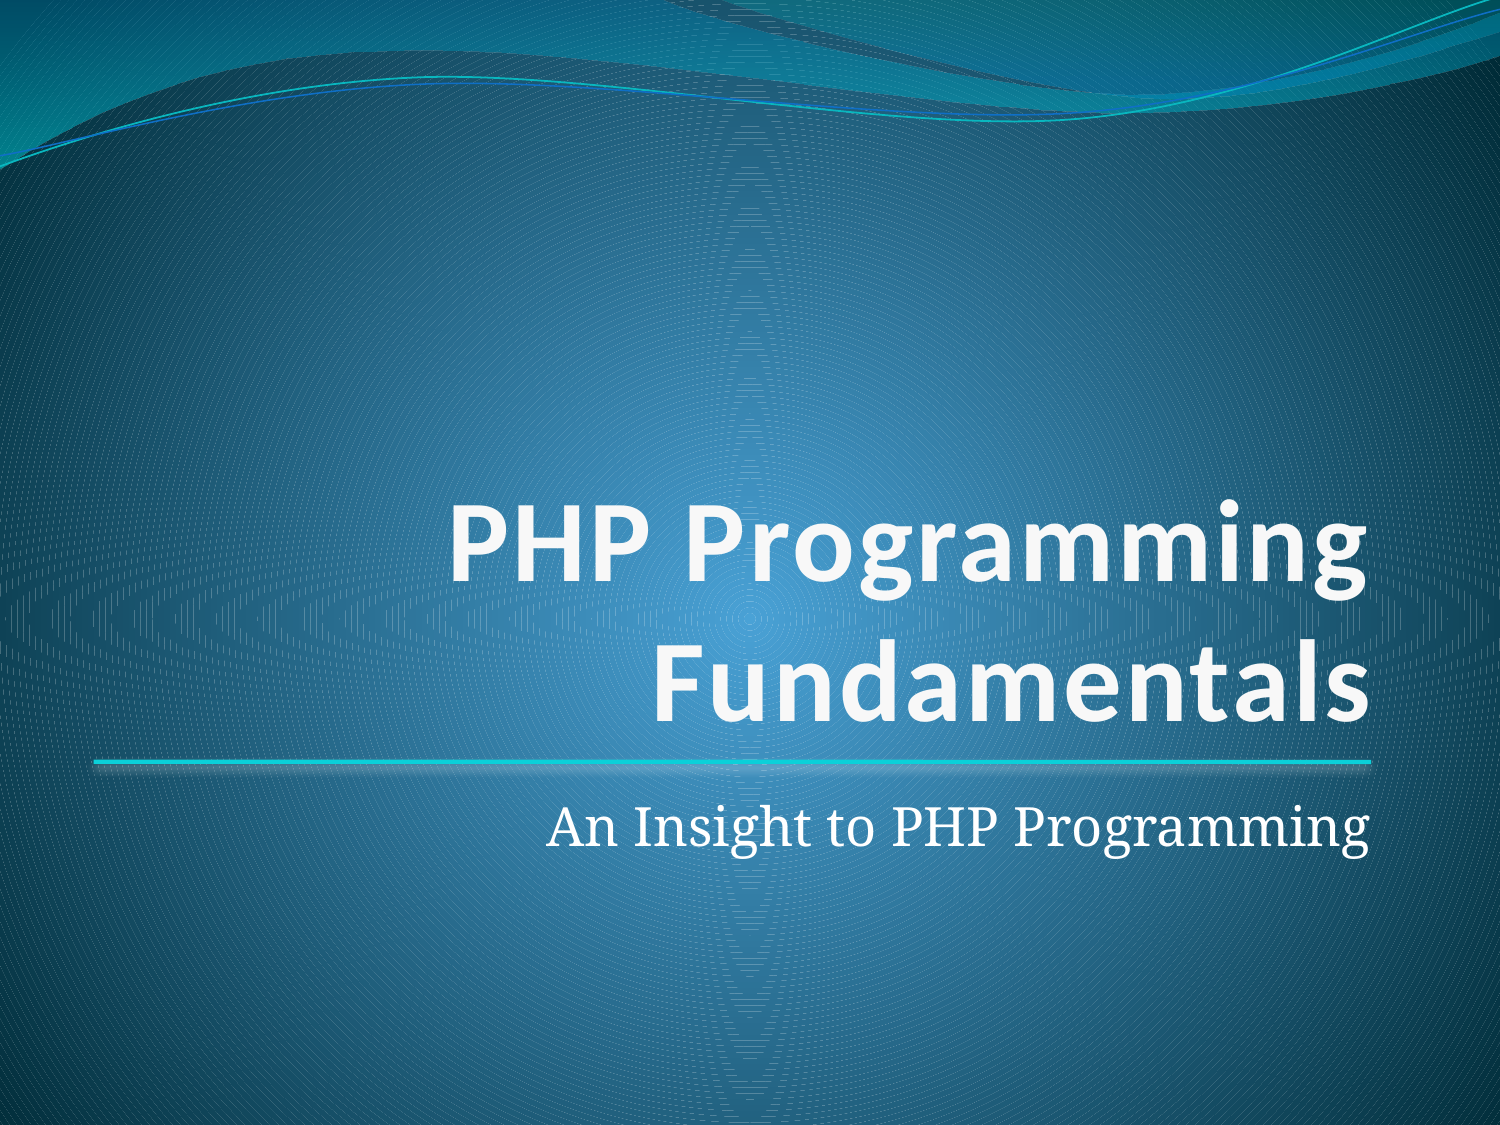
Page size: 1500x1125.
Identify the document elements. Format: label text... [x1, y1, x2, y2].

title PHP Programming Fundamentals [87, 445, 1376, 746]
subtitle An Insight to PHP Programming [93, 785, 1383, 889]
